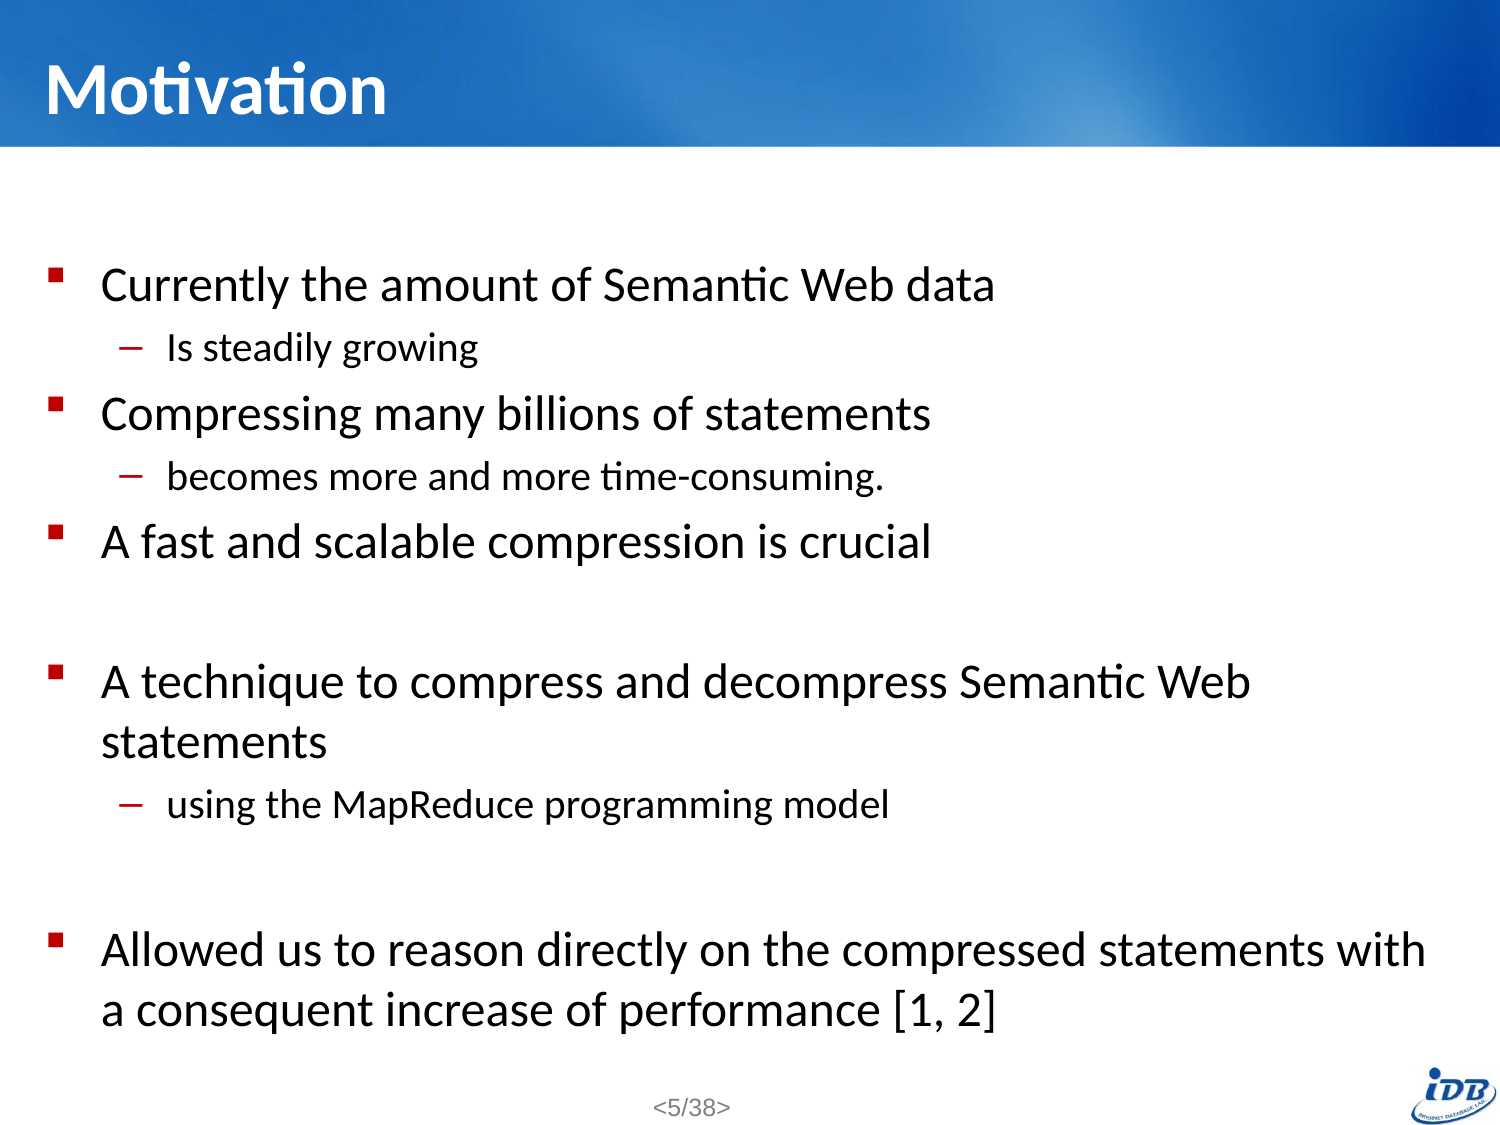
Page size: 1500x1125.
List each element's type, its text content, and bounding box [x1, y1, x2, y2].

picture [0, 0, 1500, 1125]
title Motivation [29, 19, 1471, 149]
list Currently the amount of Semantic Web data Is steadily growing Compressing many billions of statements becomes more and more time-consuming. A fast and scalable compression is crucial A technique to compress and decompress Semantic Web statements using the MapReduce programming model Allowed us to reason directly on the compressed statements with a consequent increase of performance [1, 2] [29, 174, 1471, 1071]
